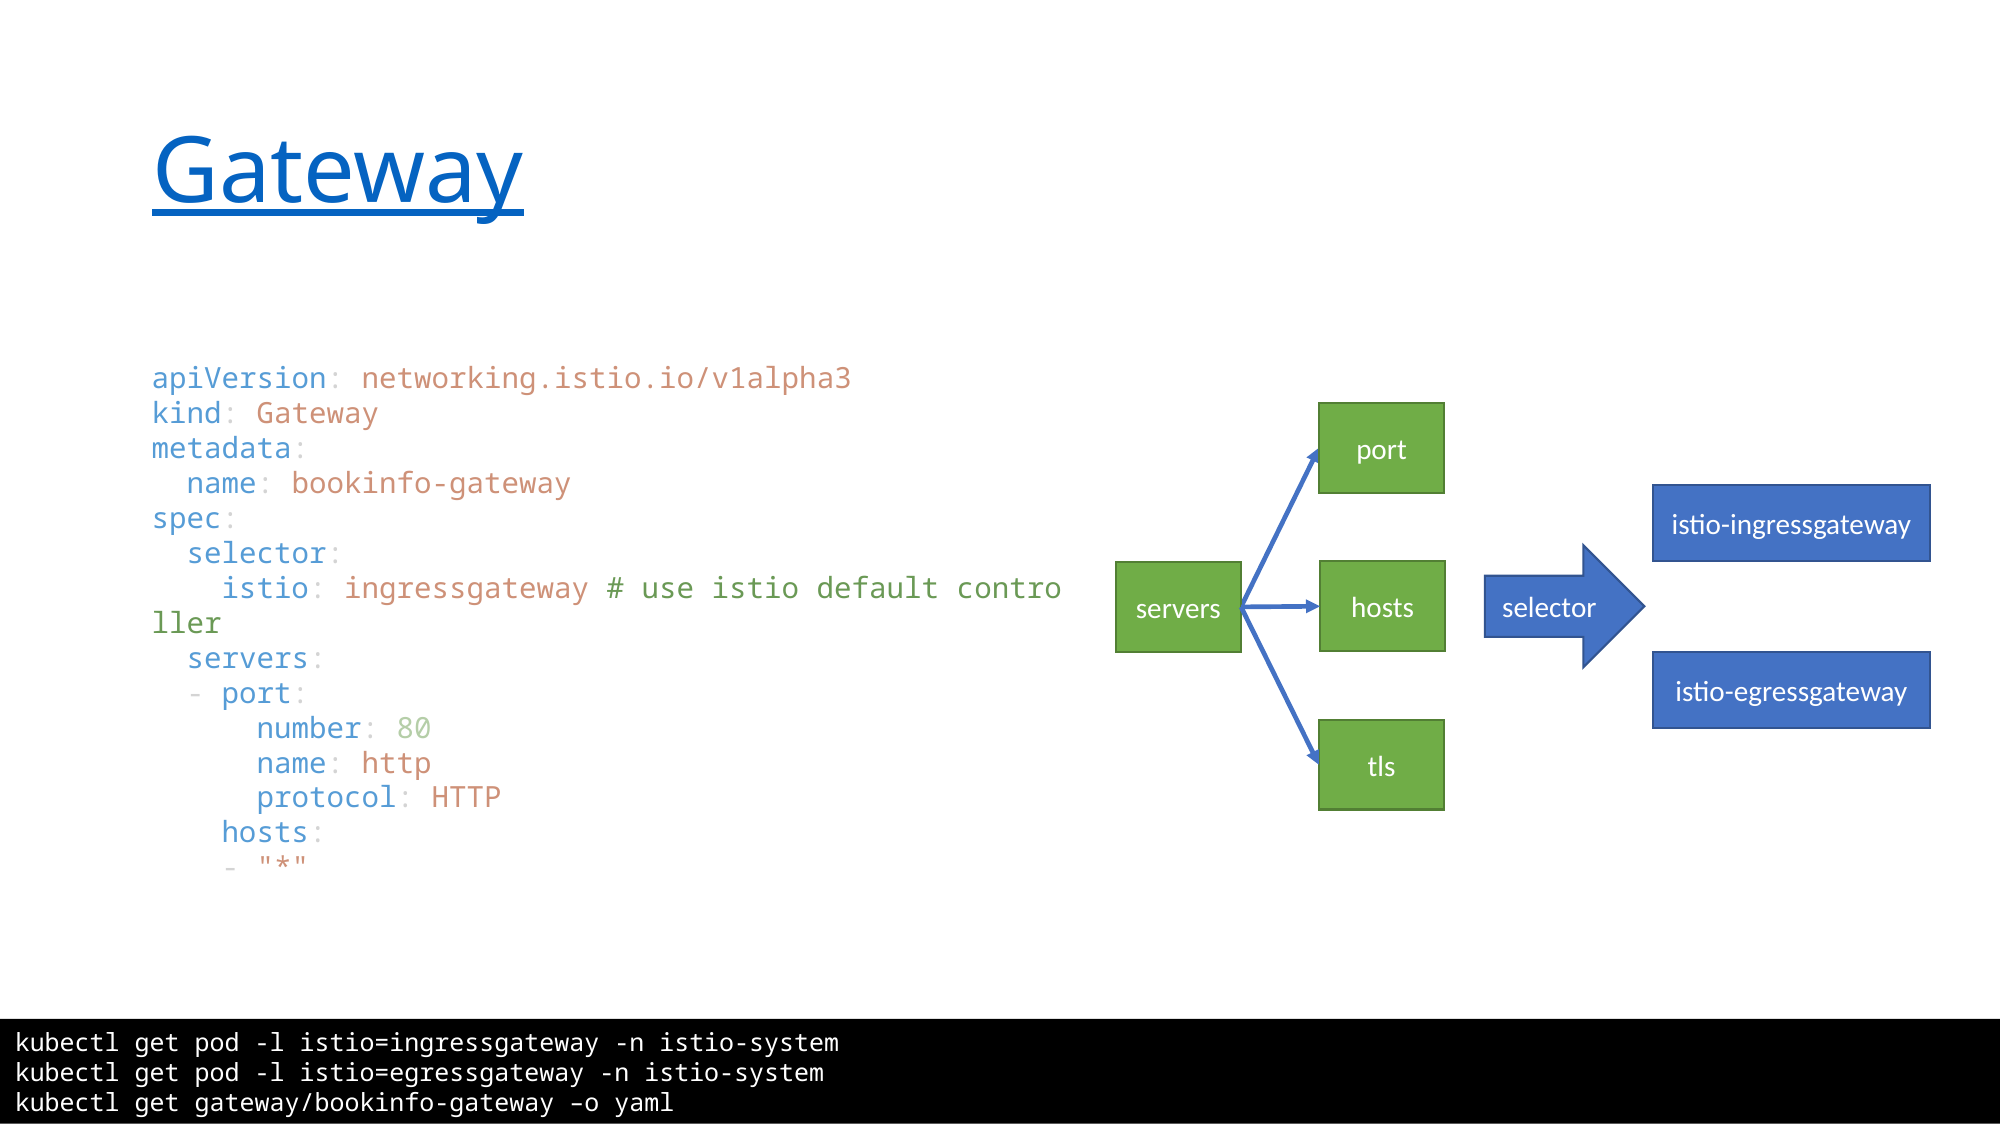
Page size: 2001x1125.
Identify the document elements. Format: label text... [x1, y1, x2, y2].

text_box port [1318, 402, 1445, 494]
title Gateway [137, 59, 1863, 278]
text_box kubectl get pod -l istio=ingressgateway -n istio-system kubectl get pod -l istio=egressgateway -n istio-system kubectl get gateway/bookinfo-gateway –o yaml [0, 1018, 2000, 1124]
text_box tls [1318, 719, 1445, 811]
text_box istio-egressgateway [1652, 651, 1931, 729]
text_box selector [1483, 542, 1646, 670]
text_box servers [1115, 561, 1241, 653]
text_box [1241, 606, 1319, 765]
text_box apiVersion: networking.istio.io/v1alpha3 kind: Gateway metadata: name: bookinfo-gateway spec: selector: istio: ingressgateway # use istio default controller servers: - port: number: 80 name: http protocol: HTTP hosts: - "*" [136, 351, 1091, 892]
text_box istio-ingressgateway [1652, 484, 1931, 562]
text_box hosts [1319, 560, 1446, 652]
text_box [1241, 447, 1319, 606]
